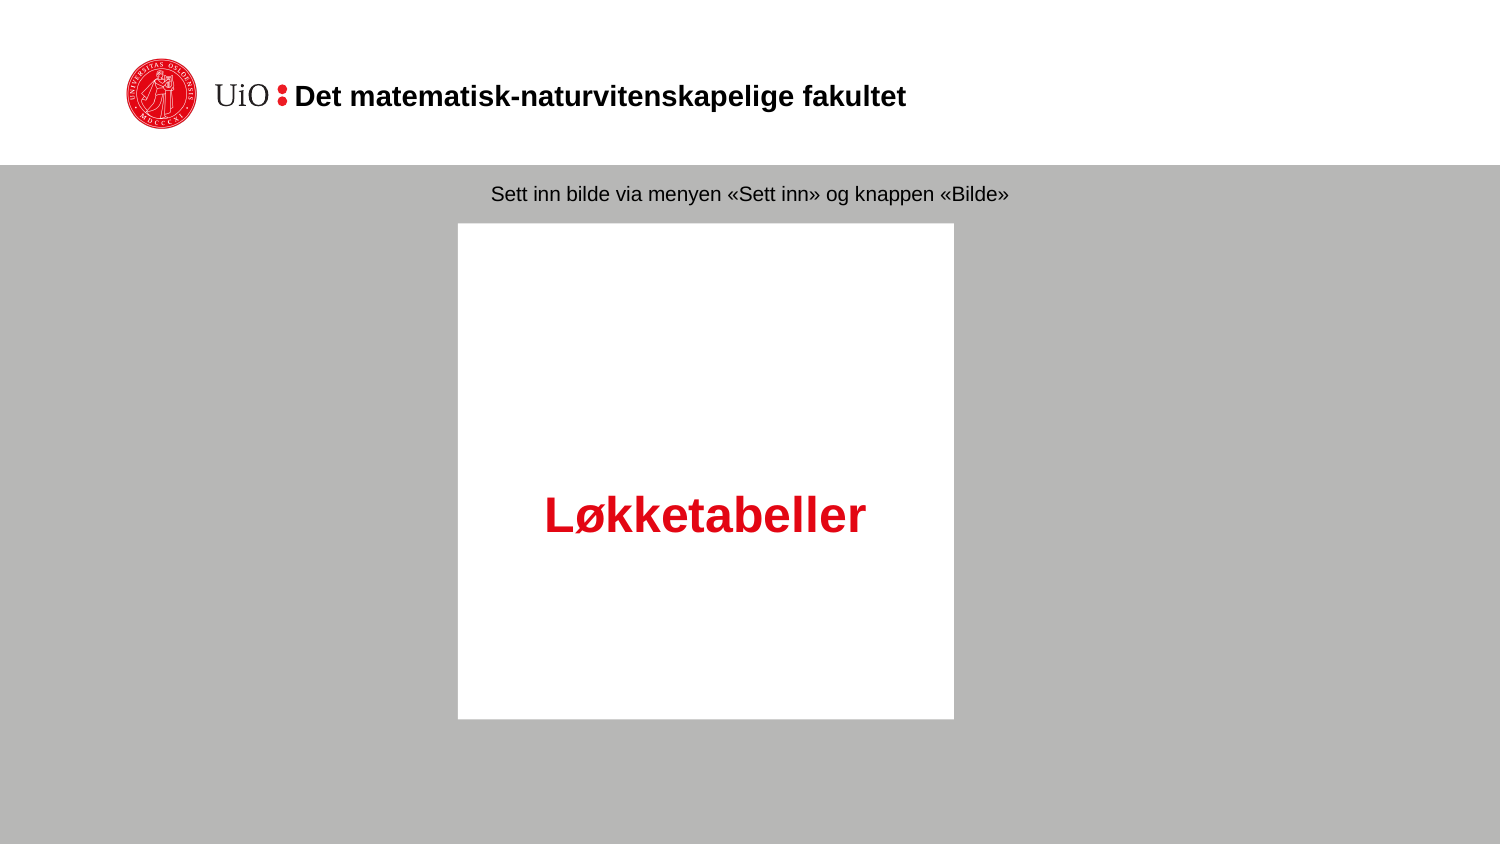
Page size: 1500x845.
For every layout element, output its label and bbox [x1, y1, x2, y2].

picture [126, 58, 197, 129]
picture [0, 165, 1500, 844]
